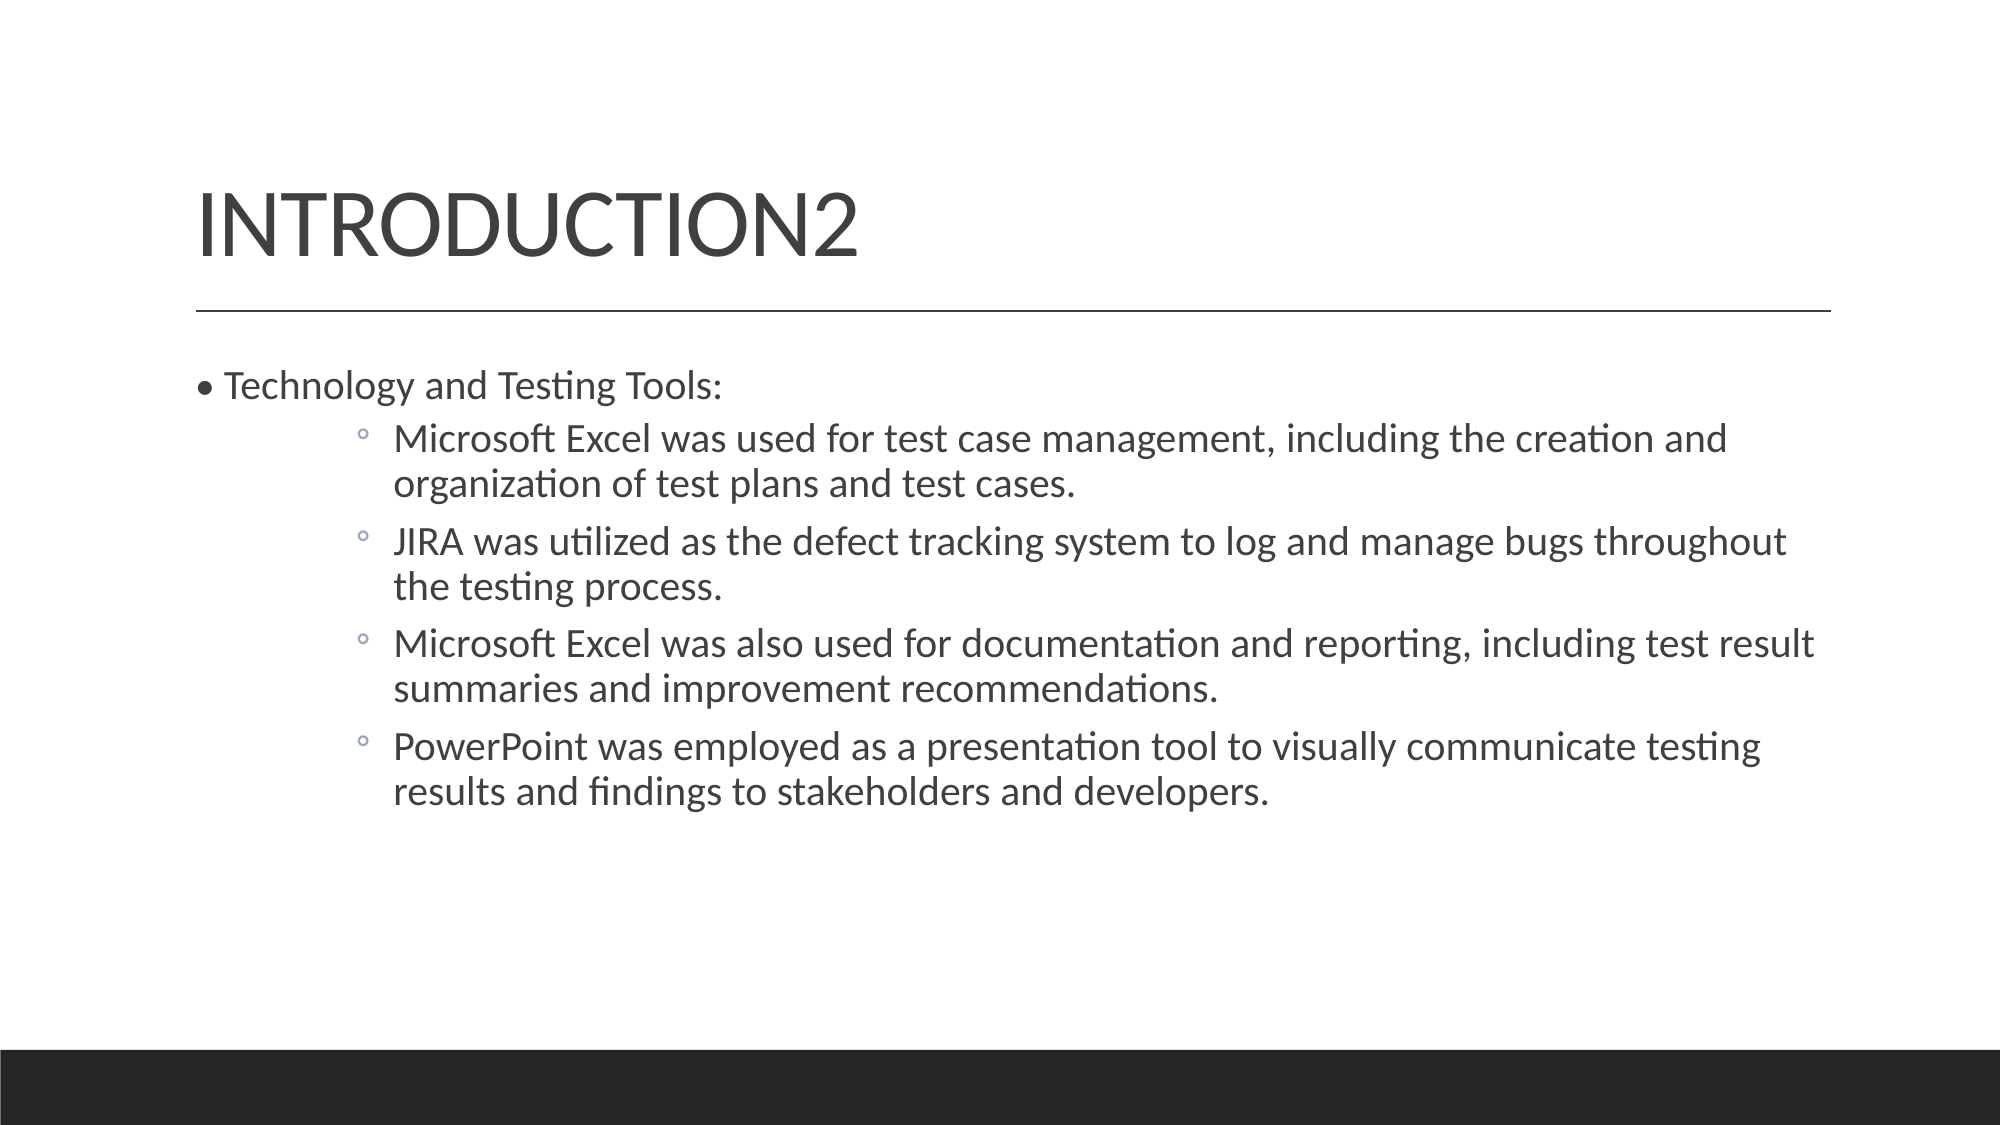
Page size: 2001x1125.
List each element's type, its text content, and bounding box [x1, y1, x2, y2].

list • Technology and Testing Tools: Microsoft Excel was used for test case management, including the creation and organization of test plans and test cases. JIRA was utilized as the defect tracking system to log and manage bugs throughout the testing process. Microsoft Excel was also used for documentation and reporting, including test result summaries and improvement recommendations. PowerPoint was employed as a presentation tool to visually communicate testing results and findings to stakeholders and developers. [180, 345, 1830, 963]
title INTRODUCTION2 [180, 47, 1830, 285]
